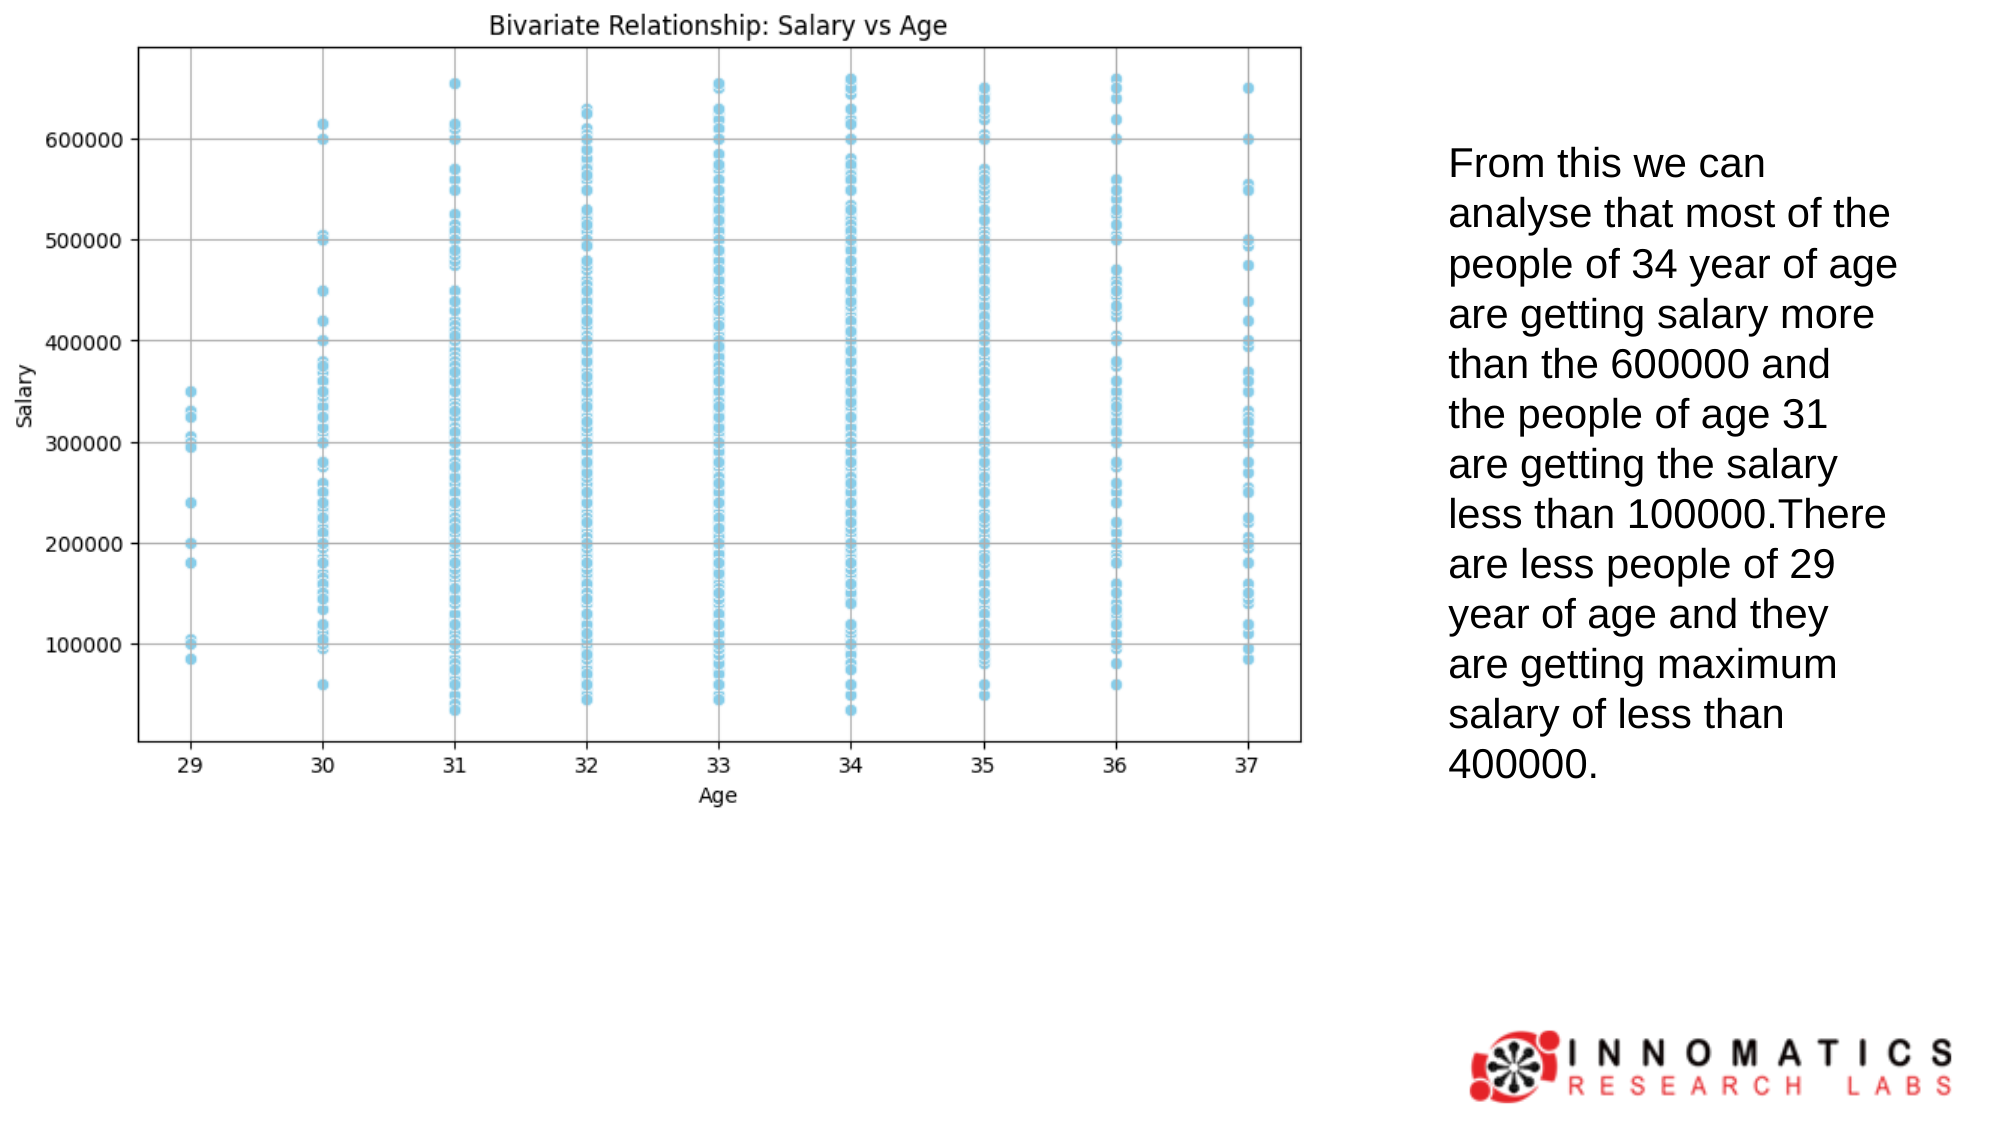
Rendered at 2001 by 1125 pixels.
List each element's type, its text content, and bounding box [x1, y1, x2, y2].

text_box From this we can analyse that most of the people of 34 year of age are getting salary more than the 600000 and the people of age 31 are getting the salary less than 100000.There are less people of 29 year of age and they are getting maximum salary of less than 400000. [1433, 128, 1914, 794]
picture [0, 0, 1315, 821]
picture [1445, 1014, 1975, 1125]
